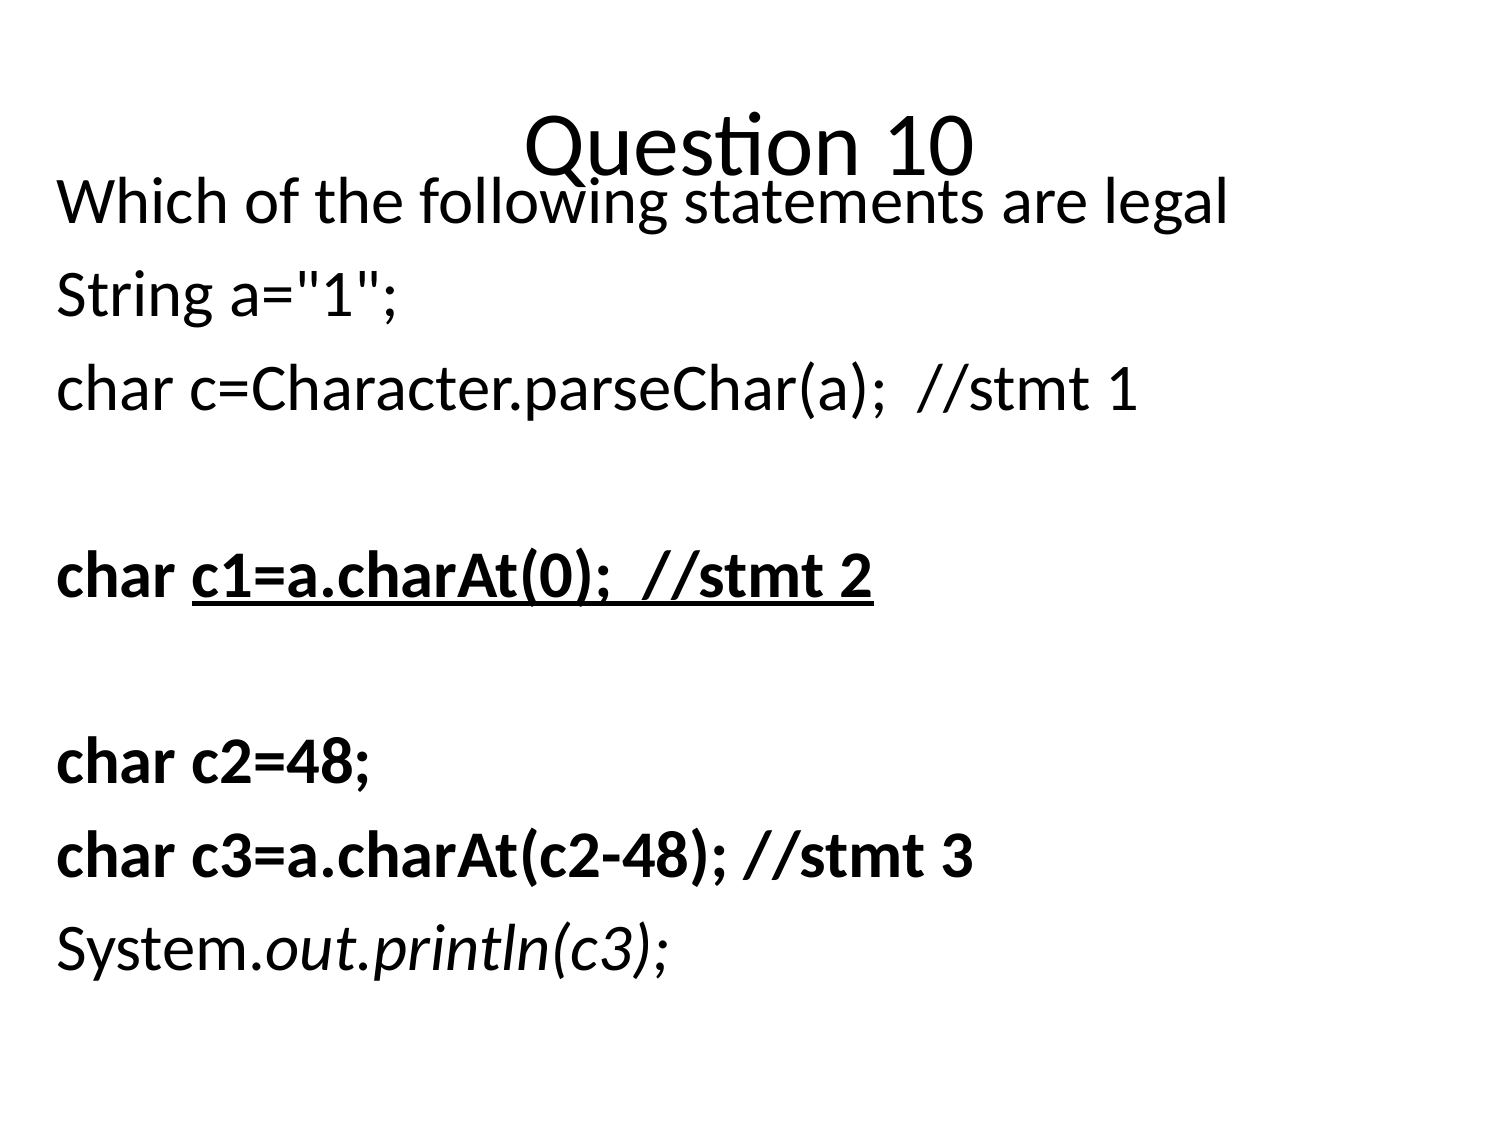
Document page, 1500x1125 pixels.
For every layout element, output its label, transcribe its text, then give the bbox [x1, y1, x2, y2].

title Question 10 [75, 45, 1425, 149]
list Which of the following statements are legal String a="1"; char c=Character.parseChar(a); //stmt 1 char c1=a.charAt(0); //stmt 2 char c2=48; char c3=a.charAt(c2-48); //stmt 3 System.out.println(c3); [41, 149, 1436, 1094]
